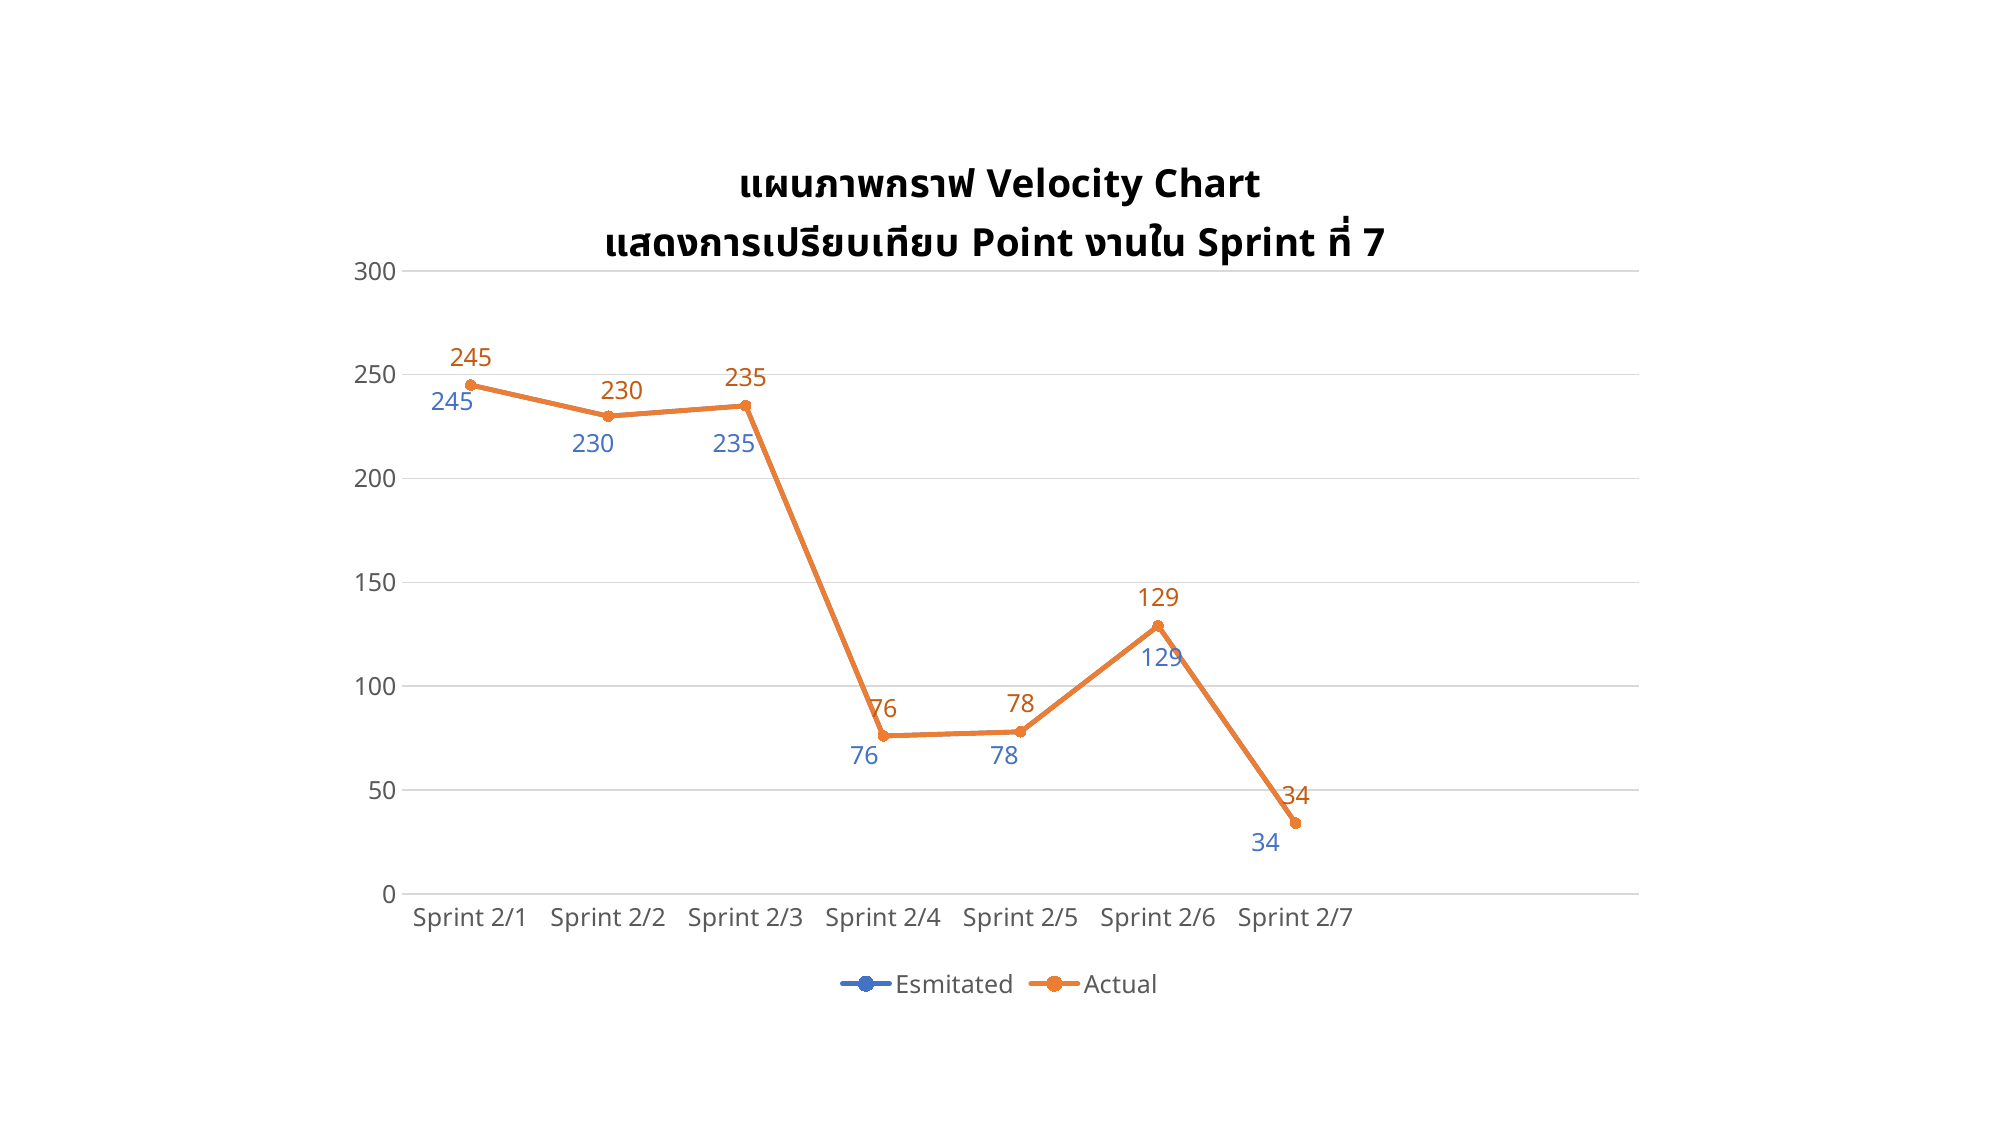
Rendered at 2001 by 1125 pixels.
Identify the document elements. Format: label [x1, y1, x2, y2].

chart [333, 117, 1667, 1007]
